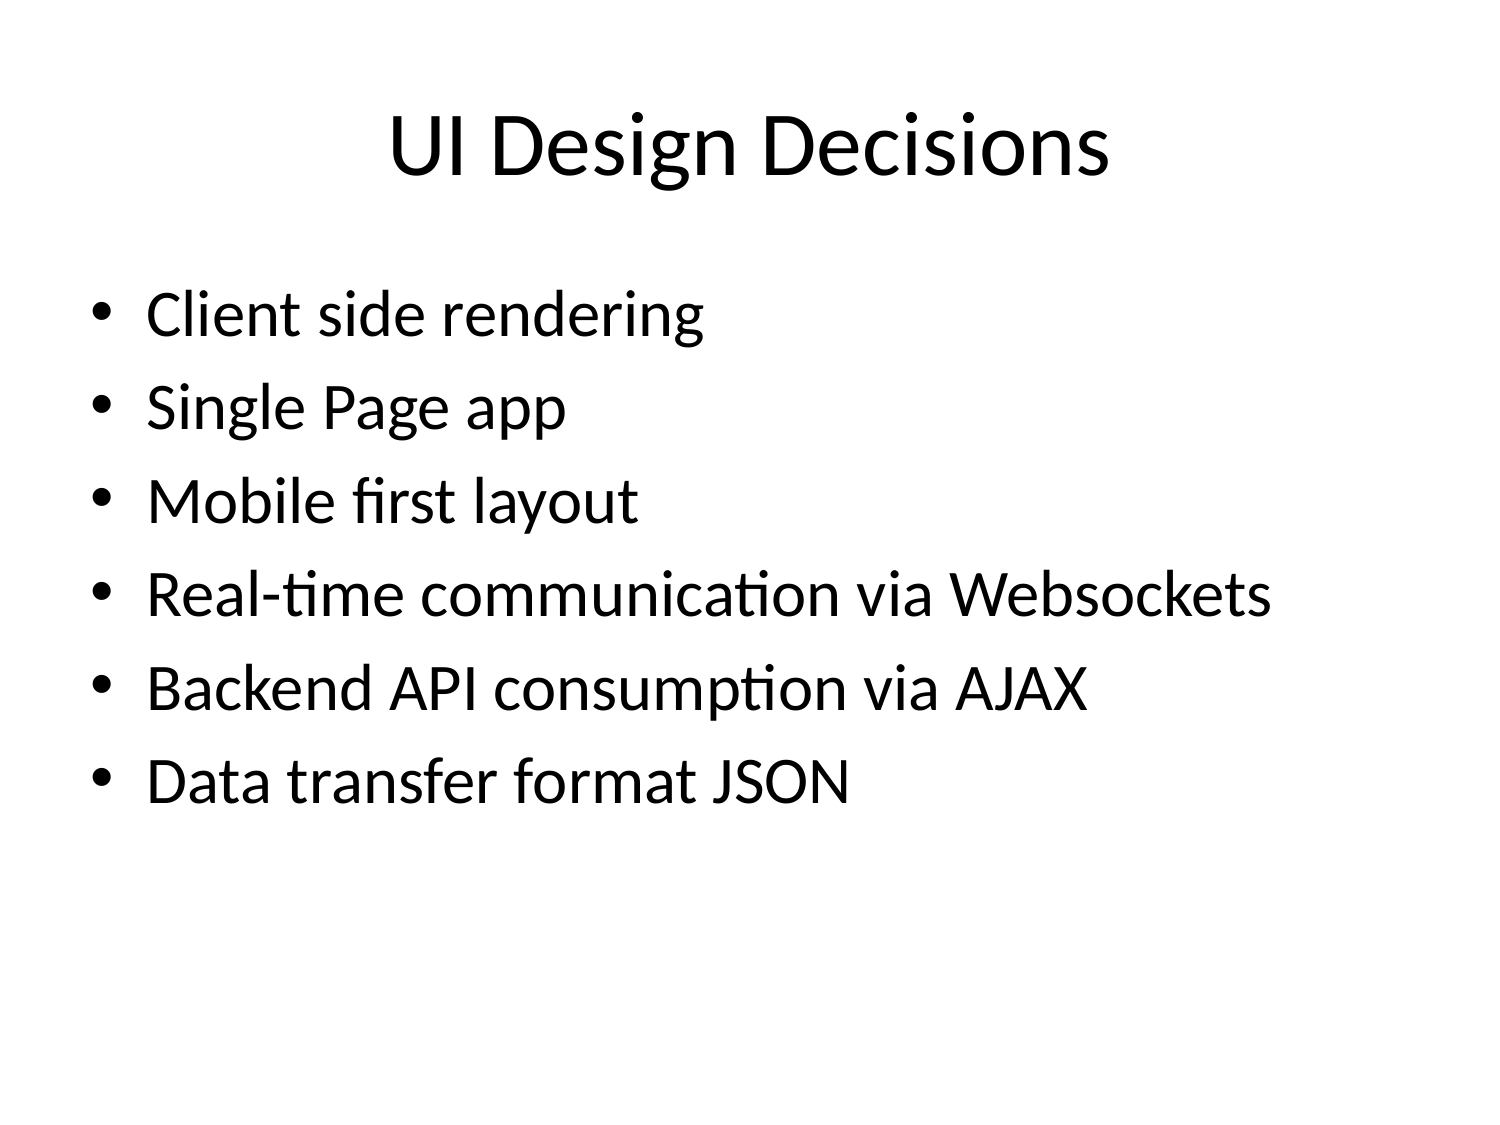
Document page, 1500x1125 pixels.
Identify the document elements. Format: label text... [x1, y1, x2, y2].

list Client side rendering Single Page app Mobile first layout Real-time communication via Websockets Backend API consumption via AJAX Data transfer format JSON [75, 262, 1425, 1005]
title UI Design Decisions [75, 45, 1425, 233]
